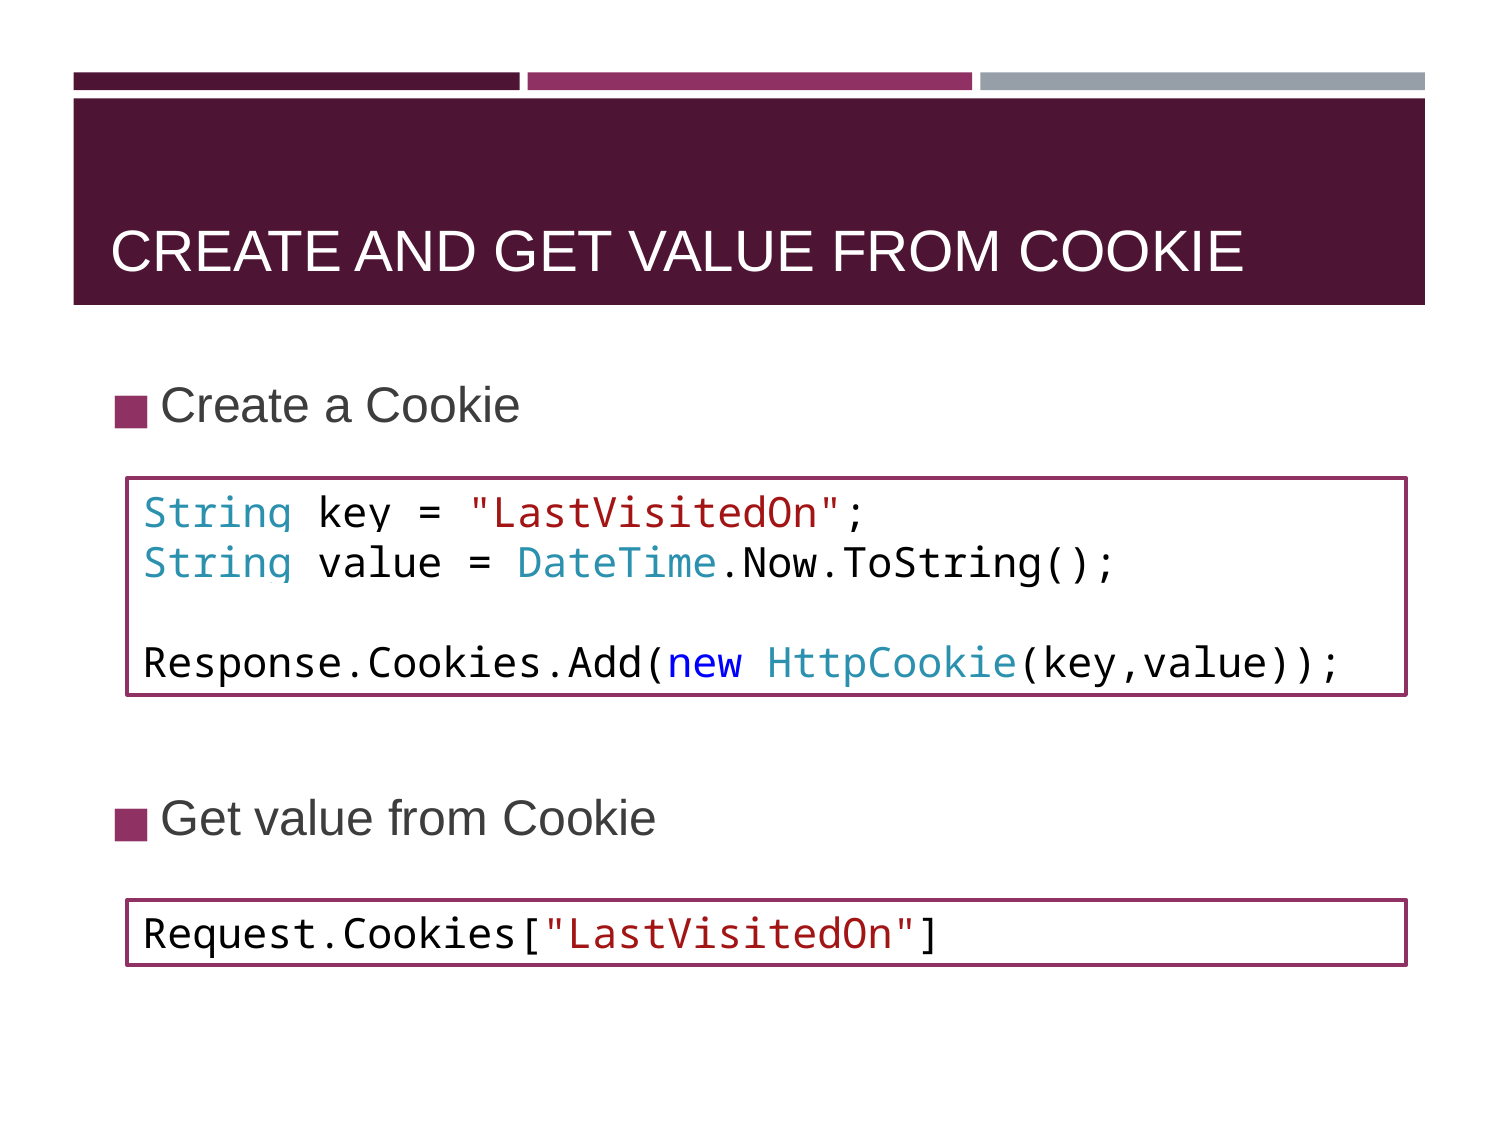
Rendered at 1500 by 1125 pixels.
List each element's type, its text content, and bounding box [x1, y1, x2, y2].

text_box Request.Cookies["LastVisitedOn"] [127, 899, 1406, 966]
list Create a Cookie Get value from Cookie [95, 365, 1406, 962]
text_box String key = "LastVisitedOn"; String value = DateTime.Now.ToString(); Response.Cookies.Add(new HttpCookie(key,value)); [127, 477, 1406, 695]
title CREATE AND GET VALUE FROM COOKIE [95, 112, 1406, 291]
